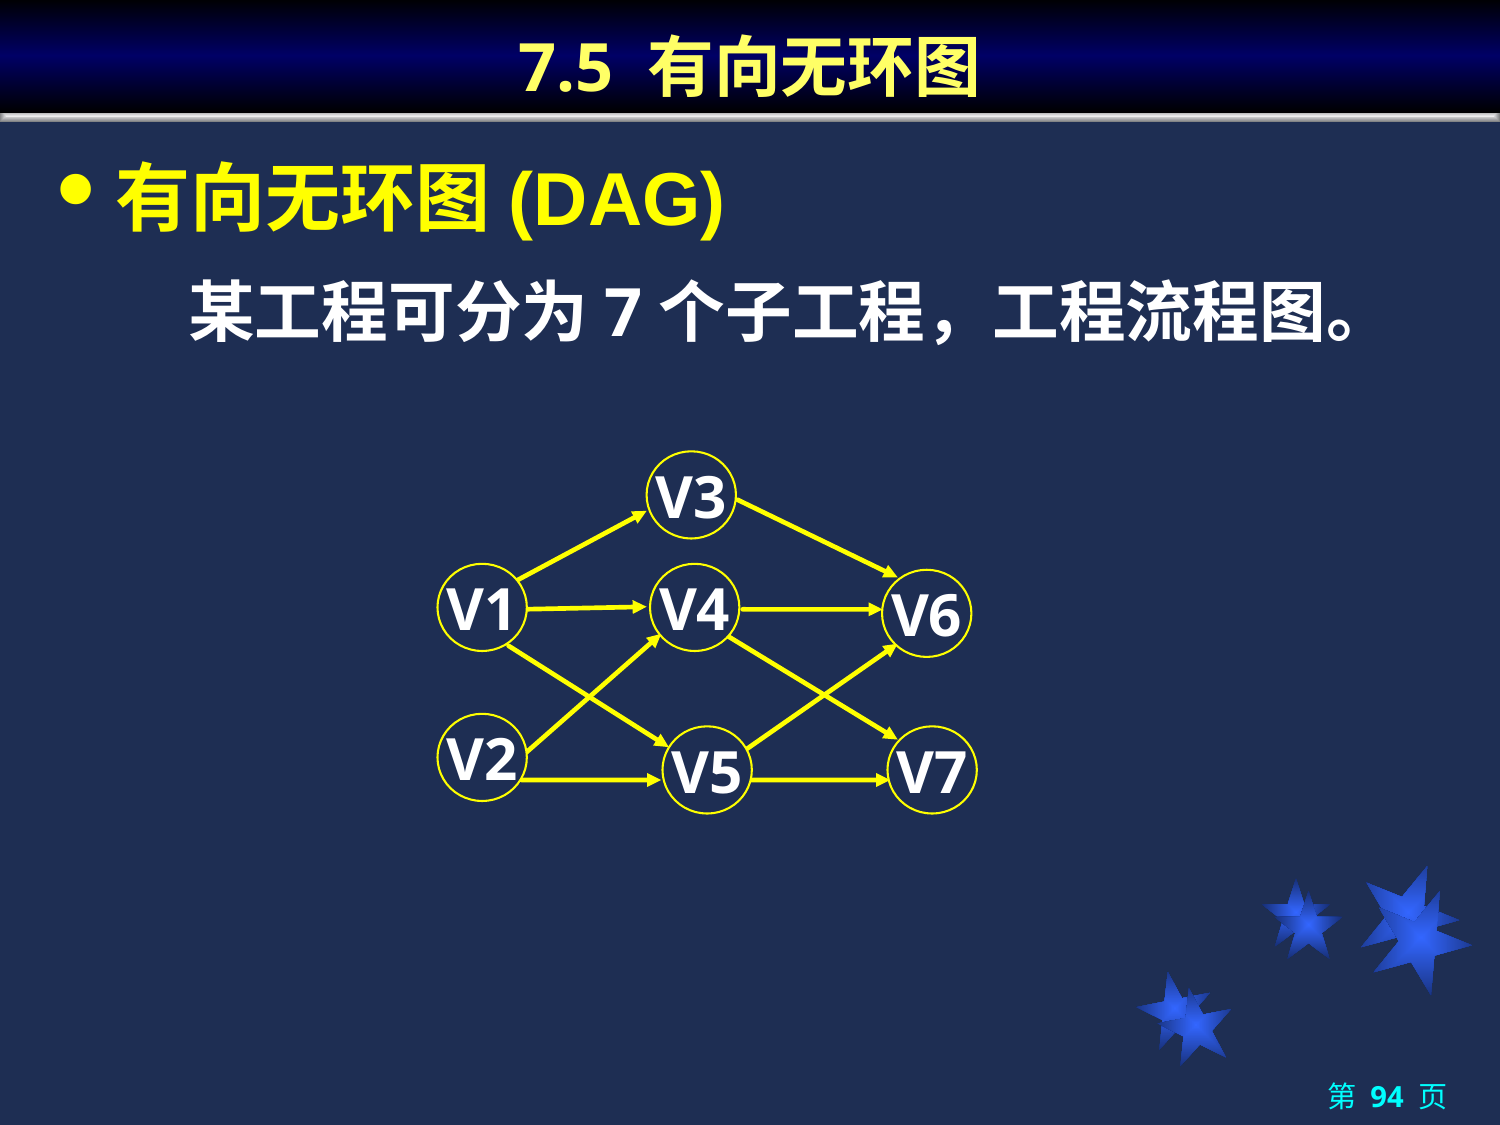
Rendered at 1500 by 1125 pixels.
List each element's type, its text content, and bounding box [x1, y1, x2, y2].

list 有向无环图(DAG) 某工程可分为7个子工程，工程流程图。 [40, 134, 1471, 379]
title 7.5 有向无环图 [0, 0, 1500, 113]
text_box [437, 450, 978, 814]
slide_number 第 94 页 [1067, 1070, 1463, 1125]
